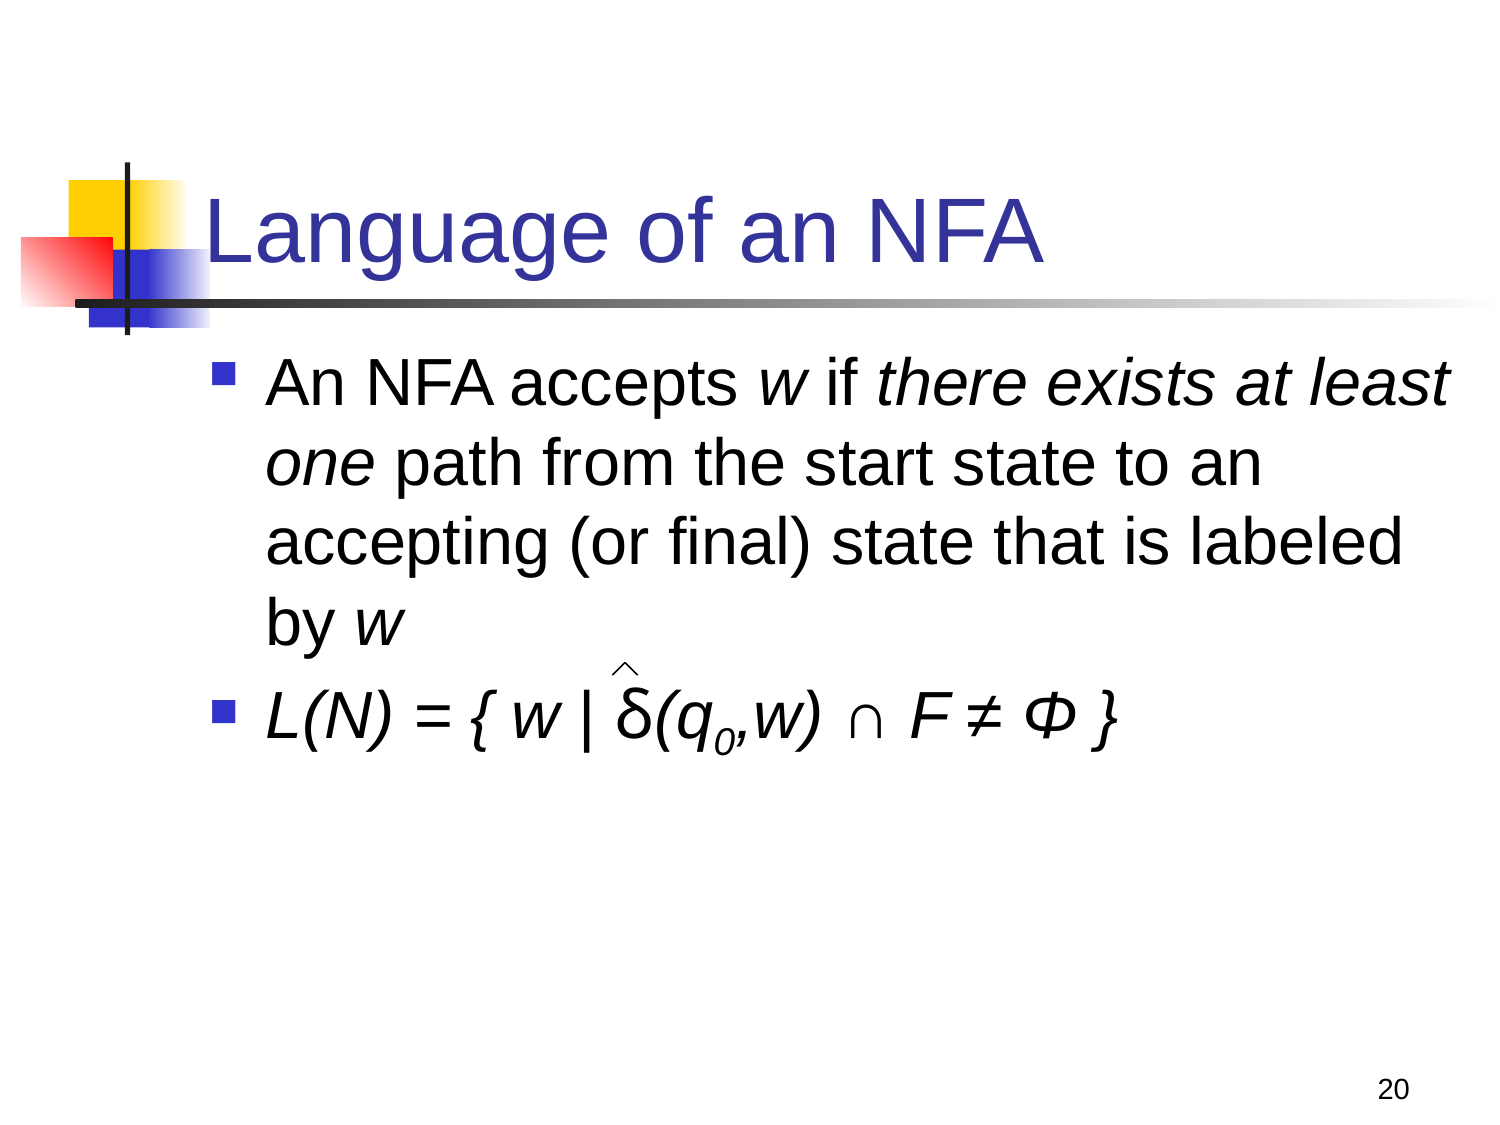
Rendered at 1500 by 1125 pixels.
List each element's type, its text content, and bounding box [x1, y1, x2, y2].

title Language of an NFA [188, 101, 1468, 289]
list An NFA accepts w if there exists at least one path from the start state to an accepting (or final) state that is labeled by w L(N) = { w | δ(q0,w) ∩ F ≠ Φ } [193, 330, 1470, 1007]
slide_number 20 [1112, 1037, 1426, 1113]
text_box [612, 662, 638, 676]
